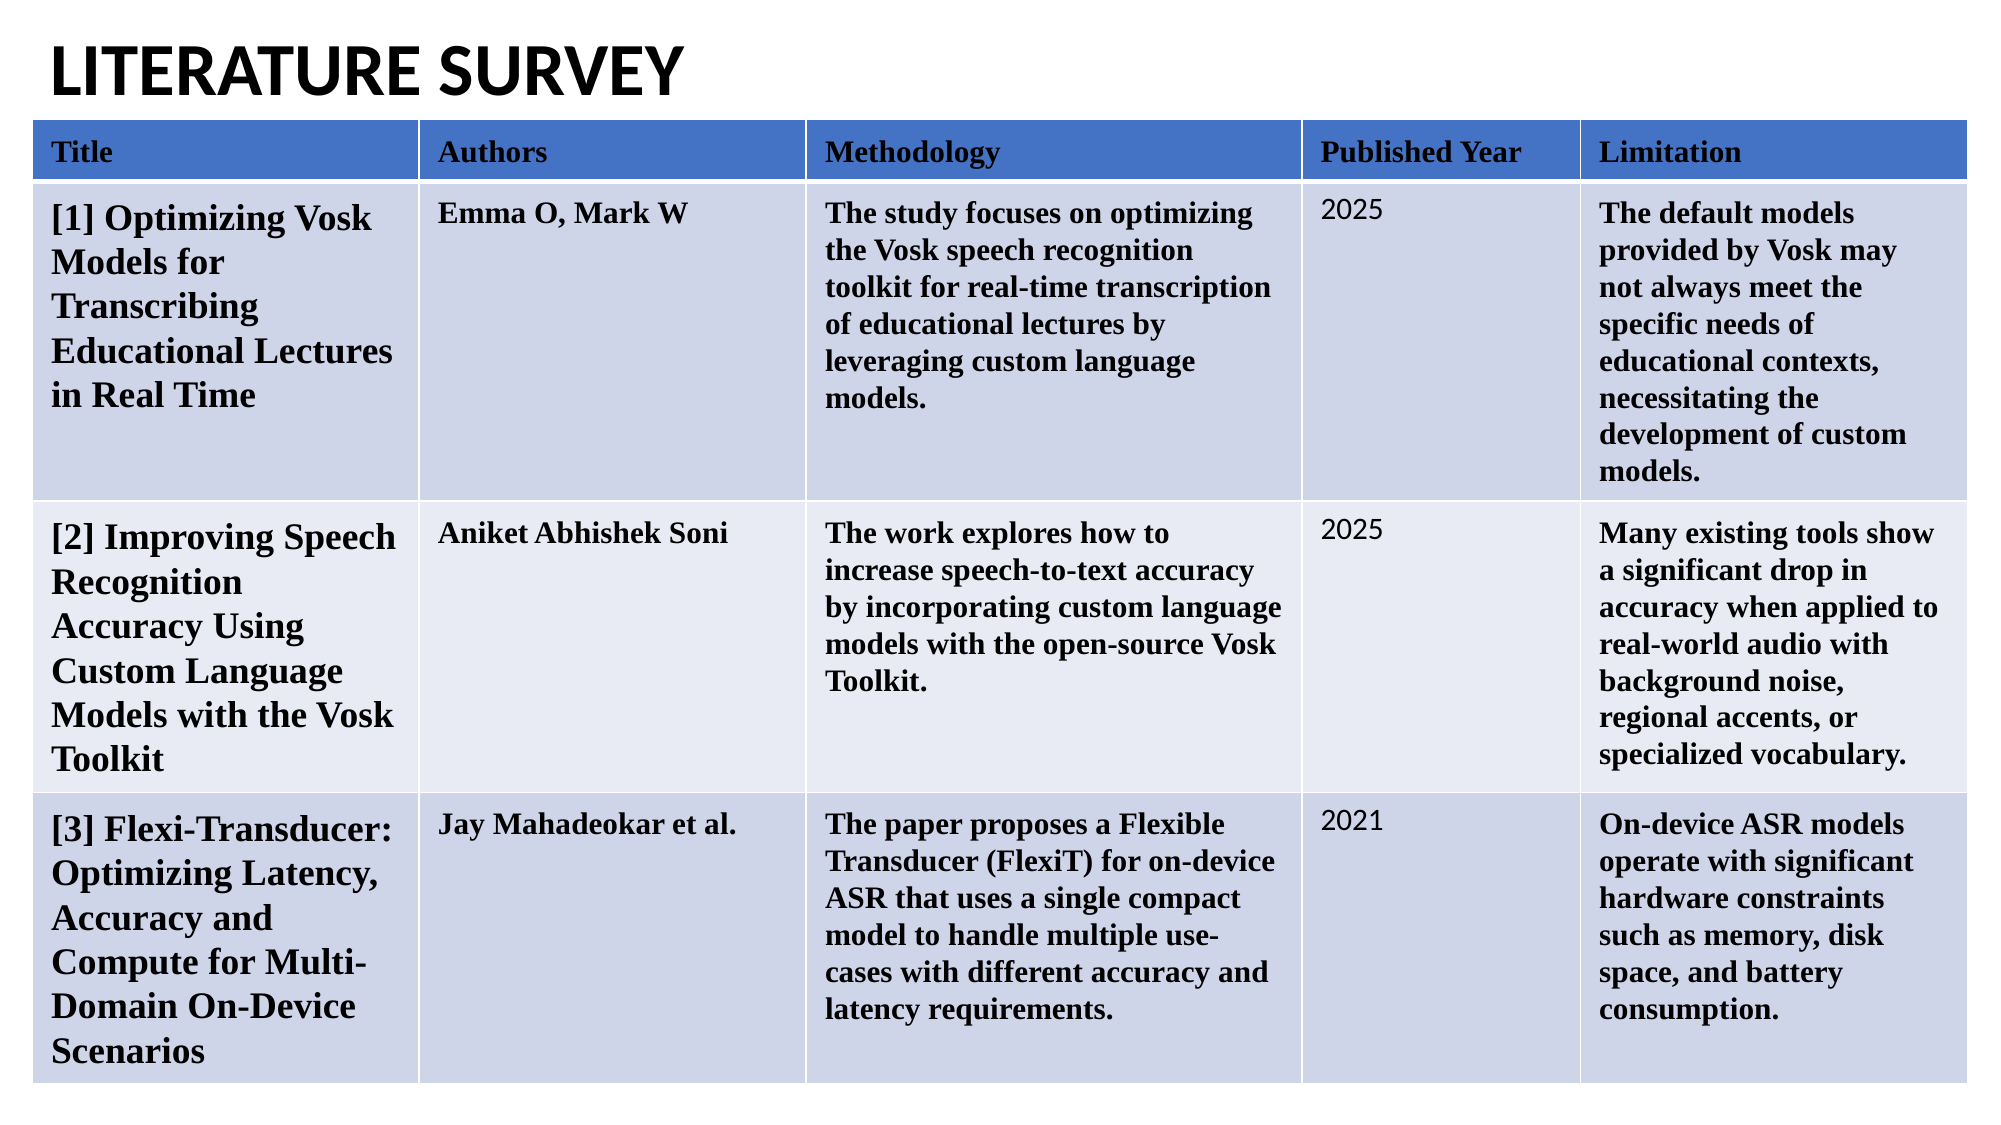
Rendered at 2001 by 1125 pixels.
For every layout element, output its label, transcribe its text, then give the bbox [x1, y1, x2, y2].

text_box LITERATURE SURVEY [35, 13, 700, 119]
table_cell 2021 [1303, 793, 1580, 1083]
table_header Authors [420, 120, 805, 179]
table_cell Many existing tools show a significant drop in accuracy when applied to real-world audio with background noise, regional accents, or specialized vocabulary. [1581, 502, 1967, 792]
table_cell The paper proposes a Flexible Transducer (FlexiT) for on-device ASR that uses a single compact model to handle multiple use-cases with different accuracy and latency requirements. [807, 793, 1301, 1083]
table_cell 2025 [1303, 502, 1580, 792]
table_cell Emma O, Mark W [420, 184, 805, 500]
table_cell On-device ASR models operate with significant hardware constraints such as memory, disk space, and battery consumption. [1581, 793, 1967, 1083]
table_header Published Year [1303, 120, 1580, 179]
table_header Limitation [1581, 120, 1967, 179]
table_cell Jay Mahadeokar et al. [420, 793, 805, 1083]
table_cell [2] Improving Speech Recognition Accuracy Using Custom Language Models with the Vosk Toolkit [33, 502, 418, 792]
table_cell The work explores how to increase speech-to-text accuracy by incorporating custom language models with the open-source Vosk Toolkit. [807, 502, 1301, 792]
table_cell The study focuses on optimizing the Vosk speech recognition toolkit for real-time transcription of educational lectures by leveraging custom language models. [807, 184, 1301, 500]
table_cell [1] Optimizing Vosk Models for Transcribing Educational Lectures in Real Time [33, 184, 418, 500]
table_header Title [33, 120, 418, 179]
table_cell [3] Flexi-Transducer: Optimizing Latency, Accuracy and Compute for Multi-Domain On-Device Scenarios [33, 793, 418, 1083]
table_cell The default models provided by Vosk may not always meet the specific needs of educational contexts, necessitating the development of custom models. [1581, 184, 1967, 500]
table_header Methodology [807, 120, 1301, 179]
table_cell 2025 [1303, 184, 1580, 500]
table_cell Aniket Abhishek Soni [420, 502, 805, 792]
